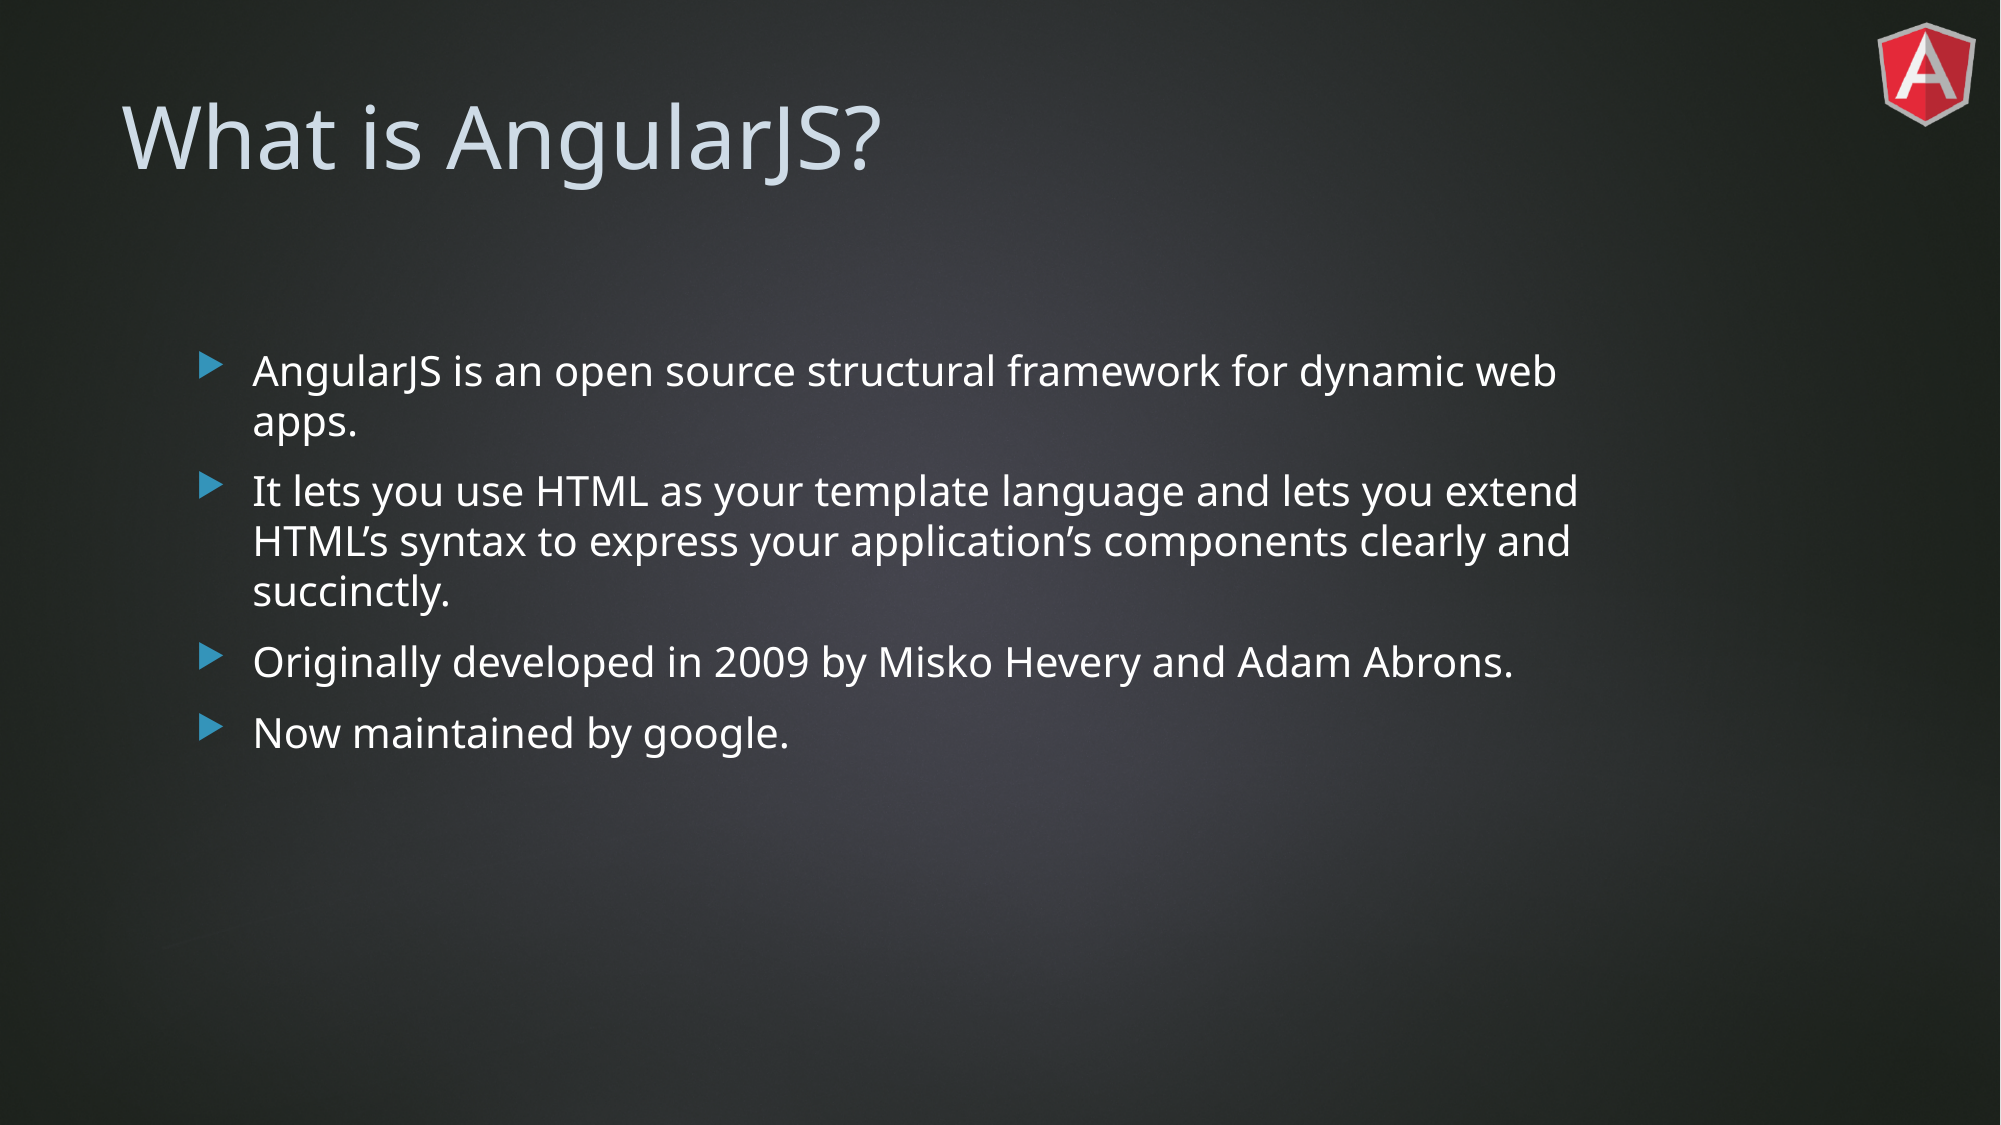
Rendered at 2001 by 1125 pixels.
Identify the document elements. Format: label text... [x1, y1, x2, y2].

picture [1864, 12, 1988, 136]
title What is AngularJS? [106, 74, 1649, 304]
list AngularJS is an open source structural framework for dynamic web apps. It lets you use HTML as your template language and lets you extend HTML’s syntax to express your application’s components clearly and succinctly. Originally developed in 2009 by Misko Hevery and Adam Abrons. Now maintained by google. [181, 336, 1649, 1025]
